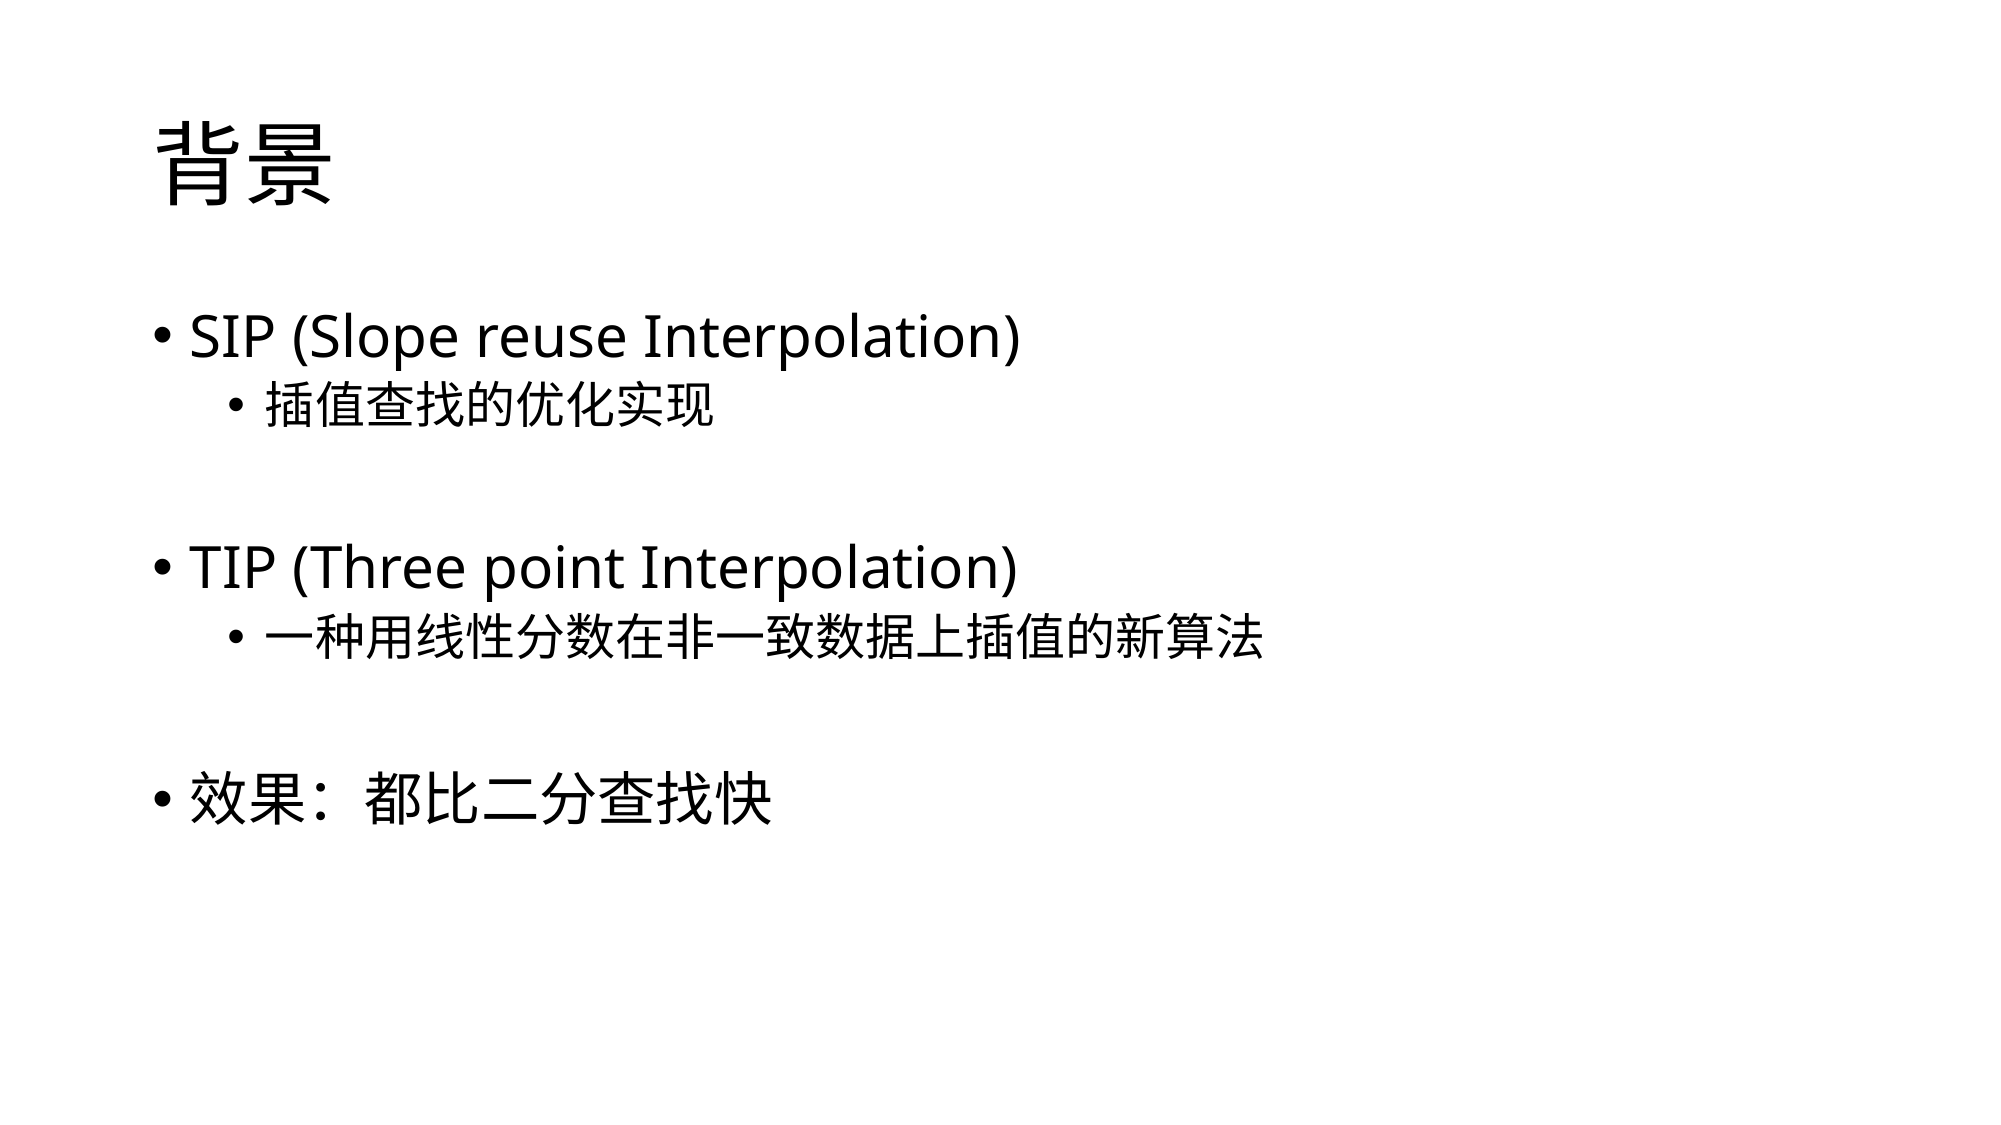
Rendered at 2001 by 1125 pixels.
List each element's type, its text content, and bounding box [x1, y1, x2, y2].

list SIP (Slope reuse Interpolation) 插值查找的优化实现 TIP (Three point Interpolation) 一种用线性分数在非一致数据上插值的新算法 效果：都比二分查找快 [137, 299, 1863, 1014]
title 背景 [137, 59, 1863, 278]
